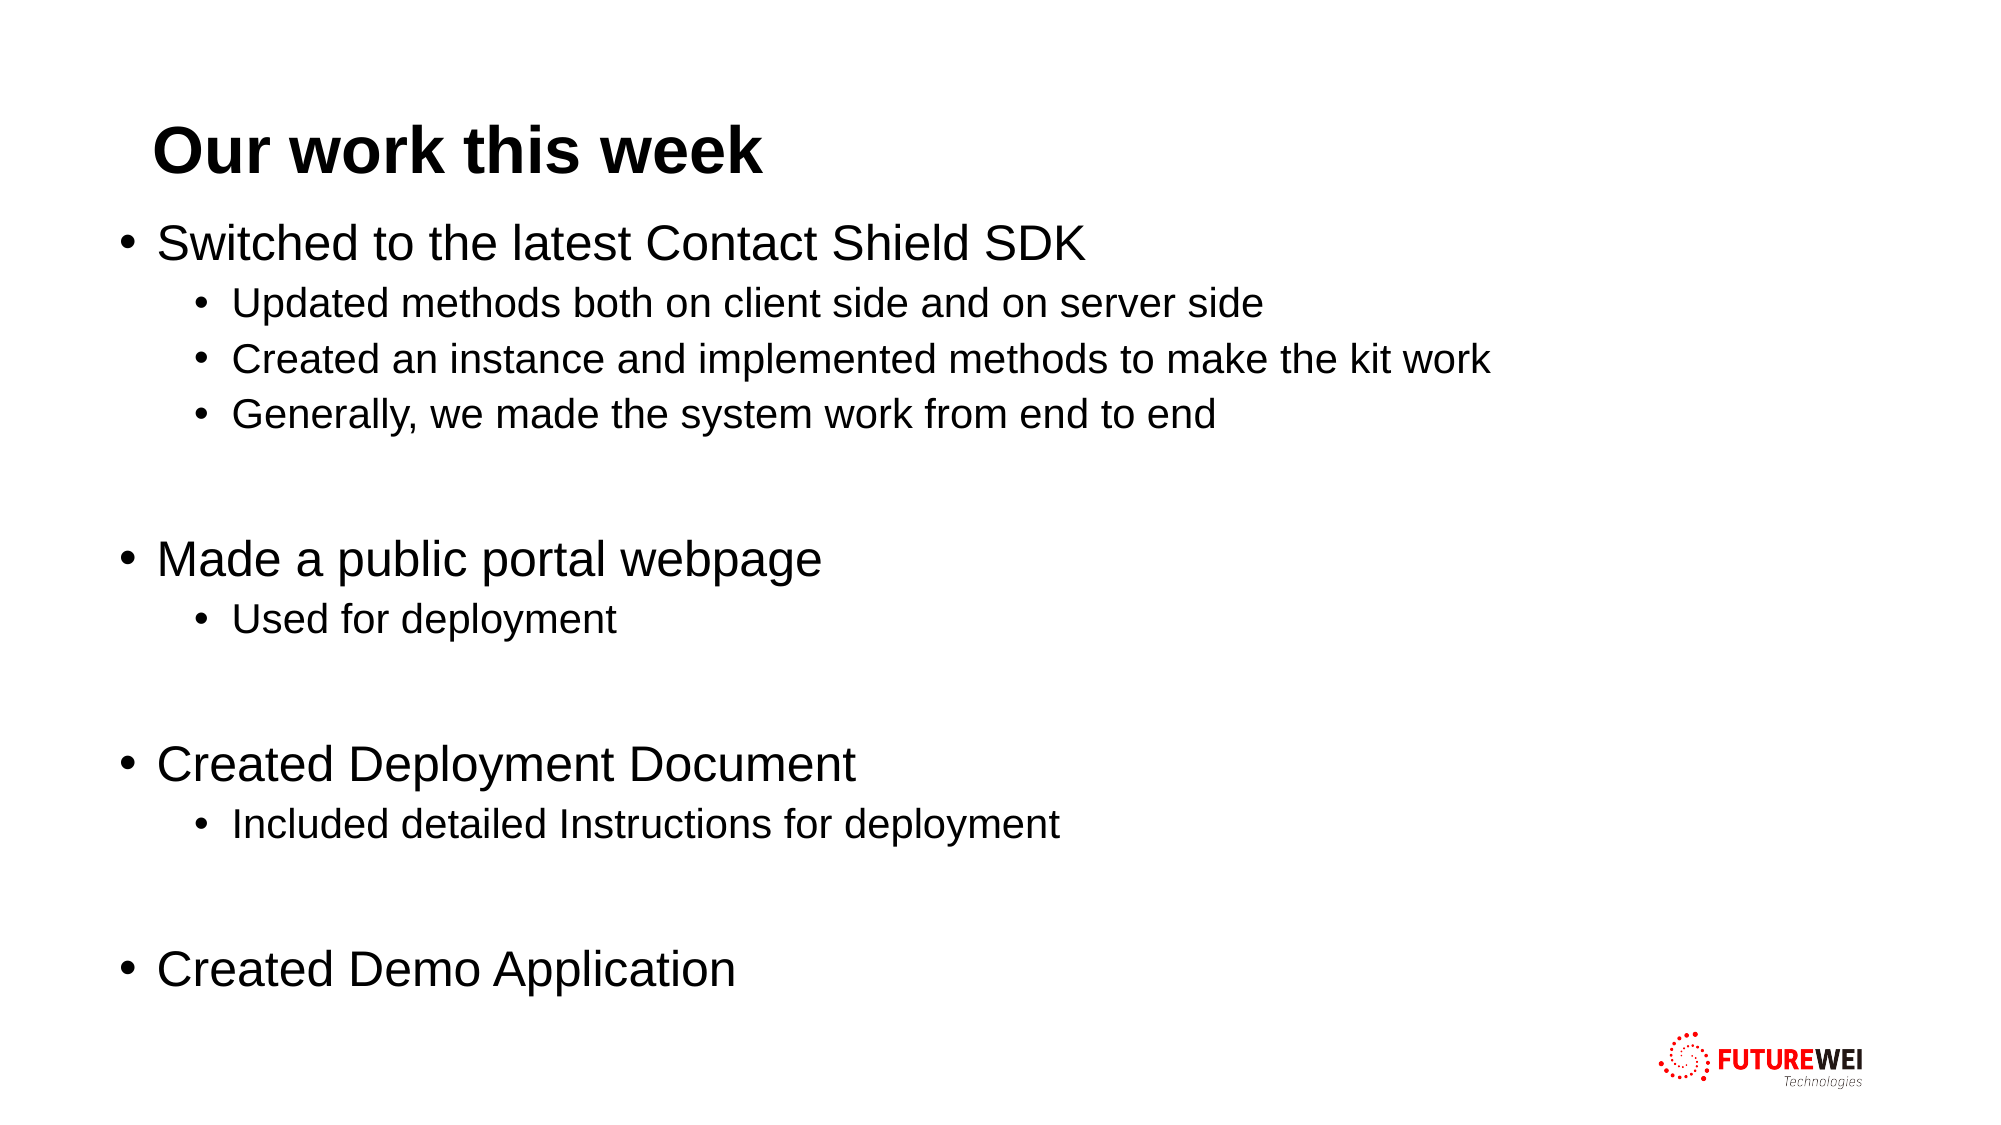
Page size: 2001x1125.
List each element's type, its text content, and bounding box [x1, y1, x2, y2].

title Our work this week [137, 59, 1863, 246]
list Switched to the latest Contact Shield SDK Updated methods both on client side and on server side Created an instance and implemented methods to make the kit work Generally, we made the system work from end to end Made a public portal webpage Used for deployment Created Deployment Document Included detailed Instructions for deployment Created Demo Application [104, 210, 1830, 1085]
picture [1638, 1011, 1882, 1102]
